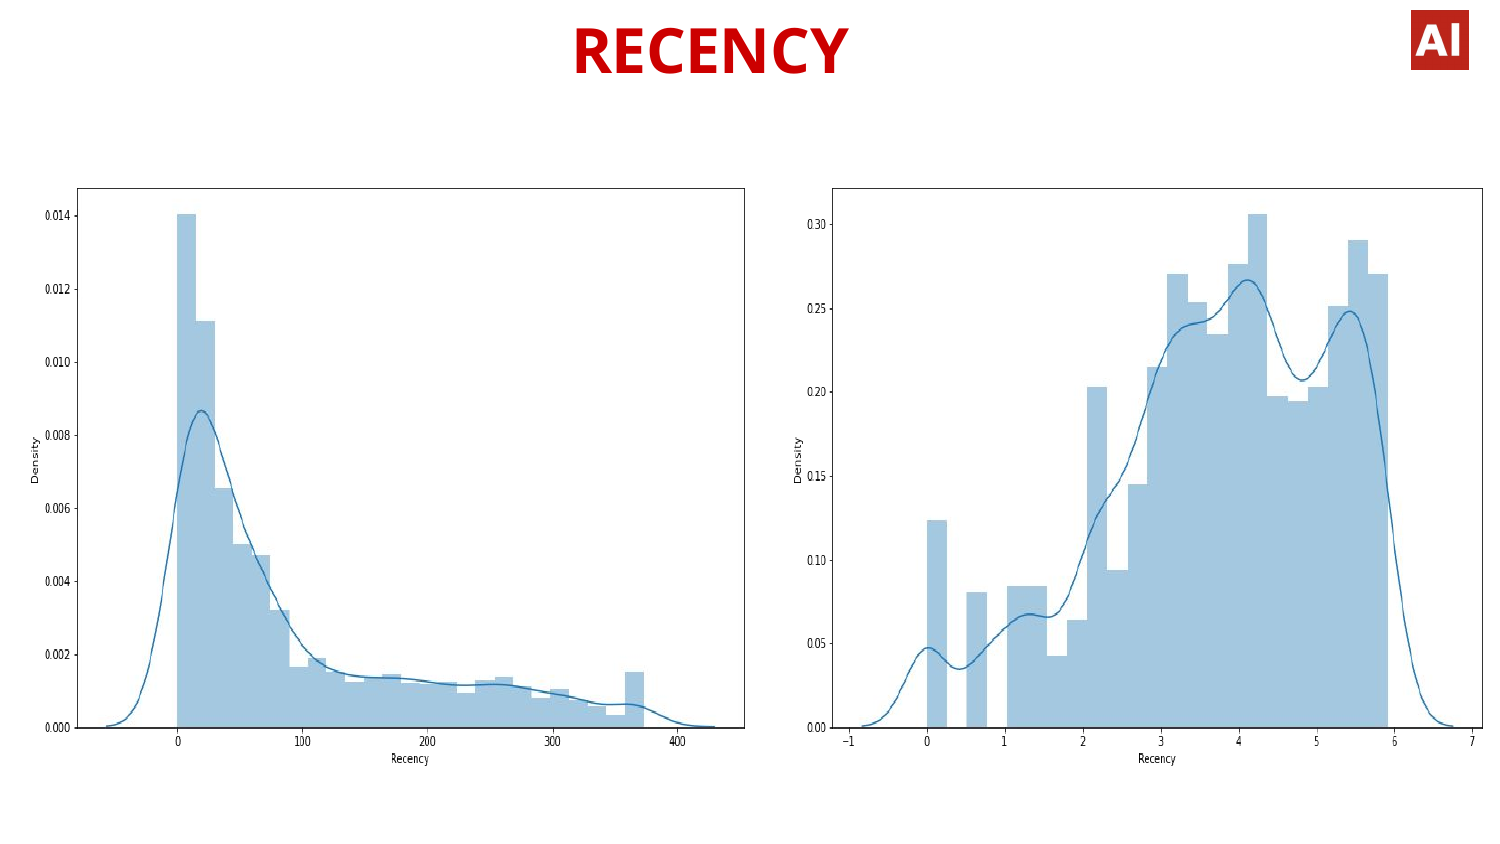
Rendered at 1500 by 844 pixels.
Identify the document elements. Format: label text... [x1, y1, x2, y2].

title RECENCY [569, 9, 888, 153]
picture [786, 180, 1488, 776]
picture [1411, 10, 1469, 70]
picture [24, 180, 751, 776]
